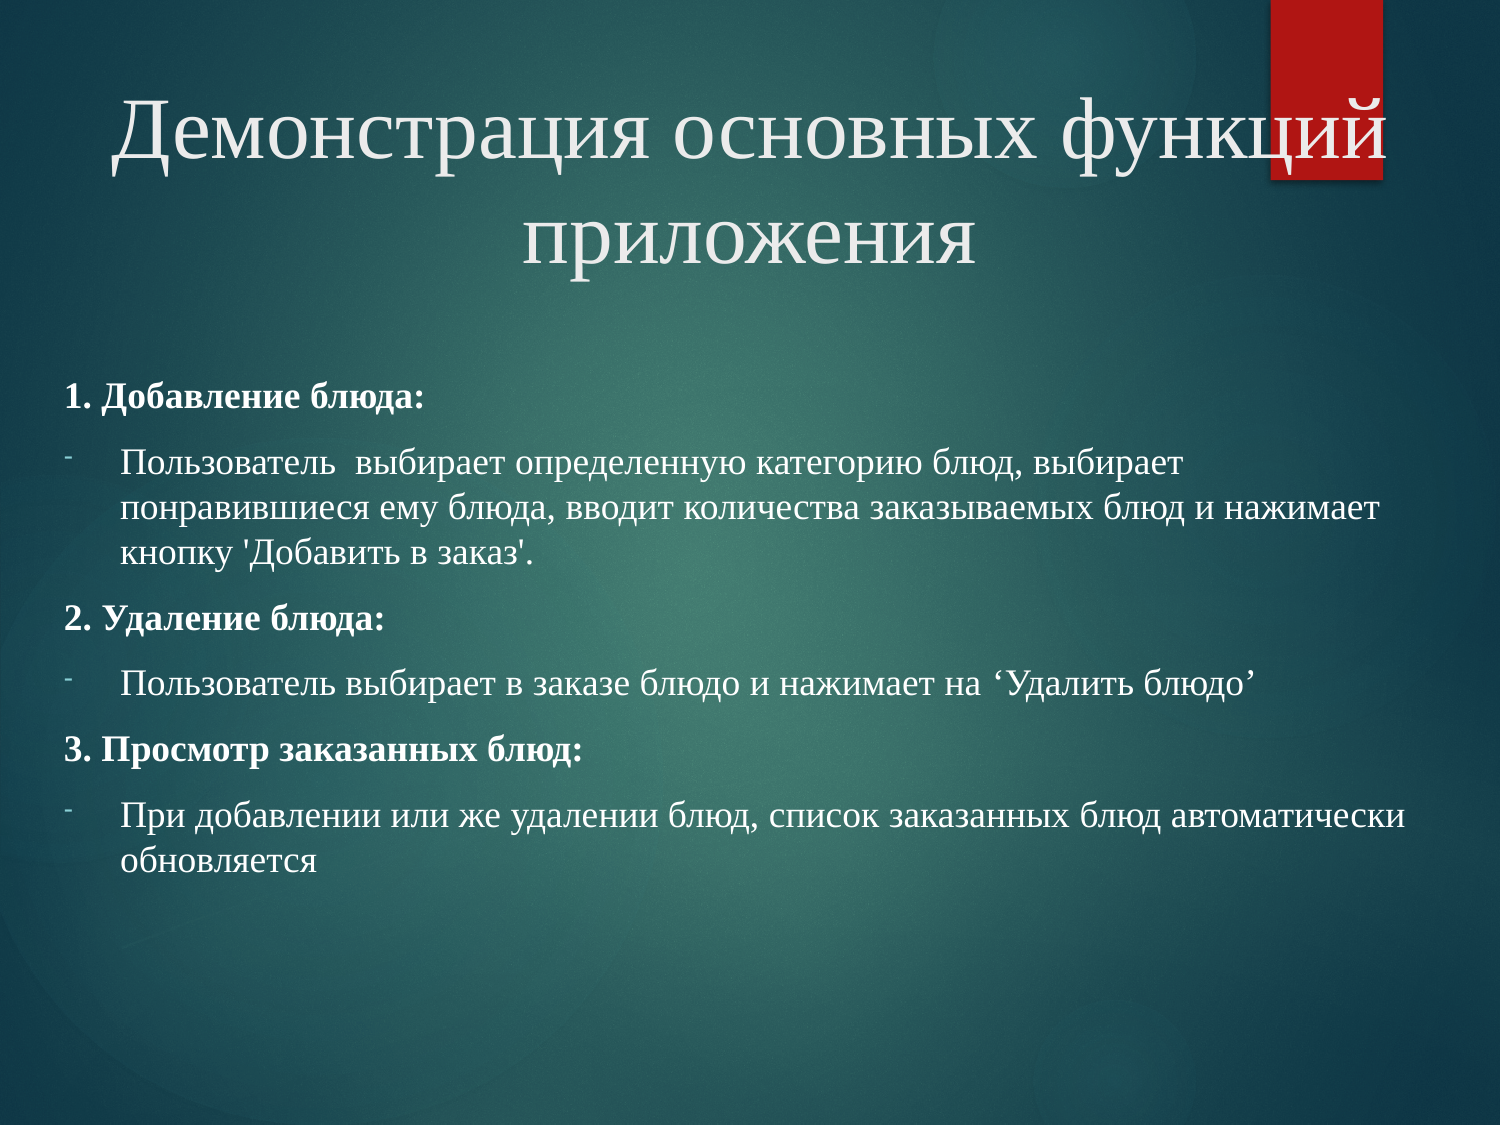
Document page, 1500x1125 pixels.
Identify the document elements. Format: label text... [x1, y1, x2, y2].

list 1. Добавление блюда: Пользователь выбирает определенную категорию блюд, выбирает понравившиеся ему блюда, вводит количества заказываемых блюд и нажимает кнопку 'Добавить в заказ'. 2. Удаление блюда: Пользователь выбирает в заказе блюдо и нажимает на ‘Удалить блюдо’ 3. Просмотр заказанных блюд: При добавлении или же удалении блюд, список заказанных блюд автоматически обновляется [48, 363, 1452, 1004]
title Демонстрация основных функций приложения [56, 63, 1443, 293]
